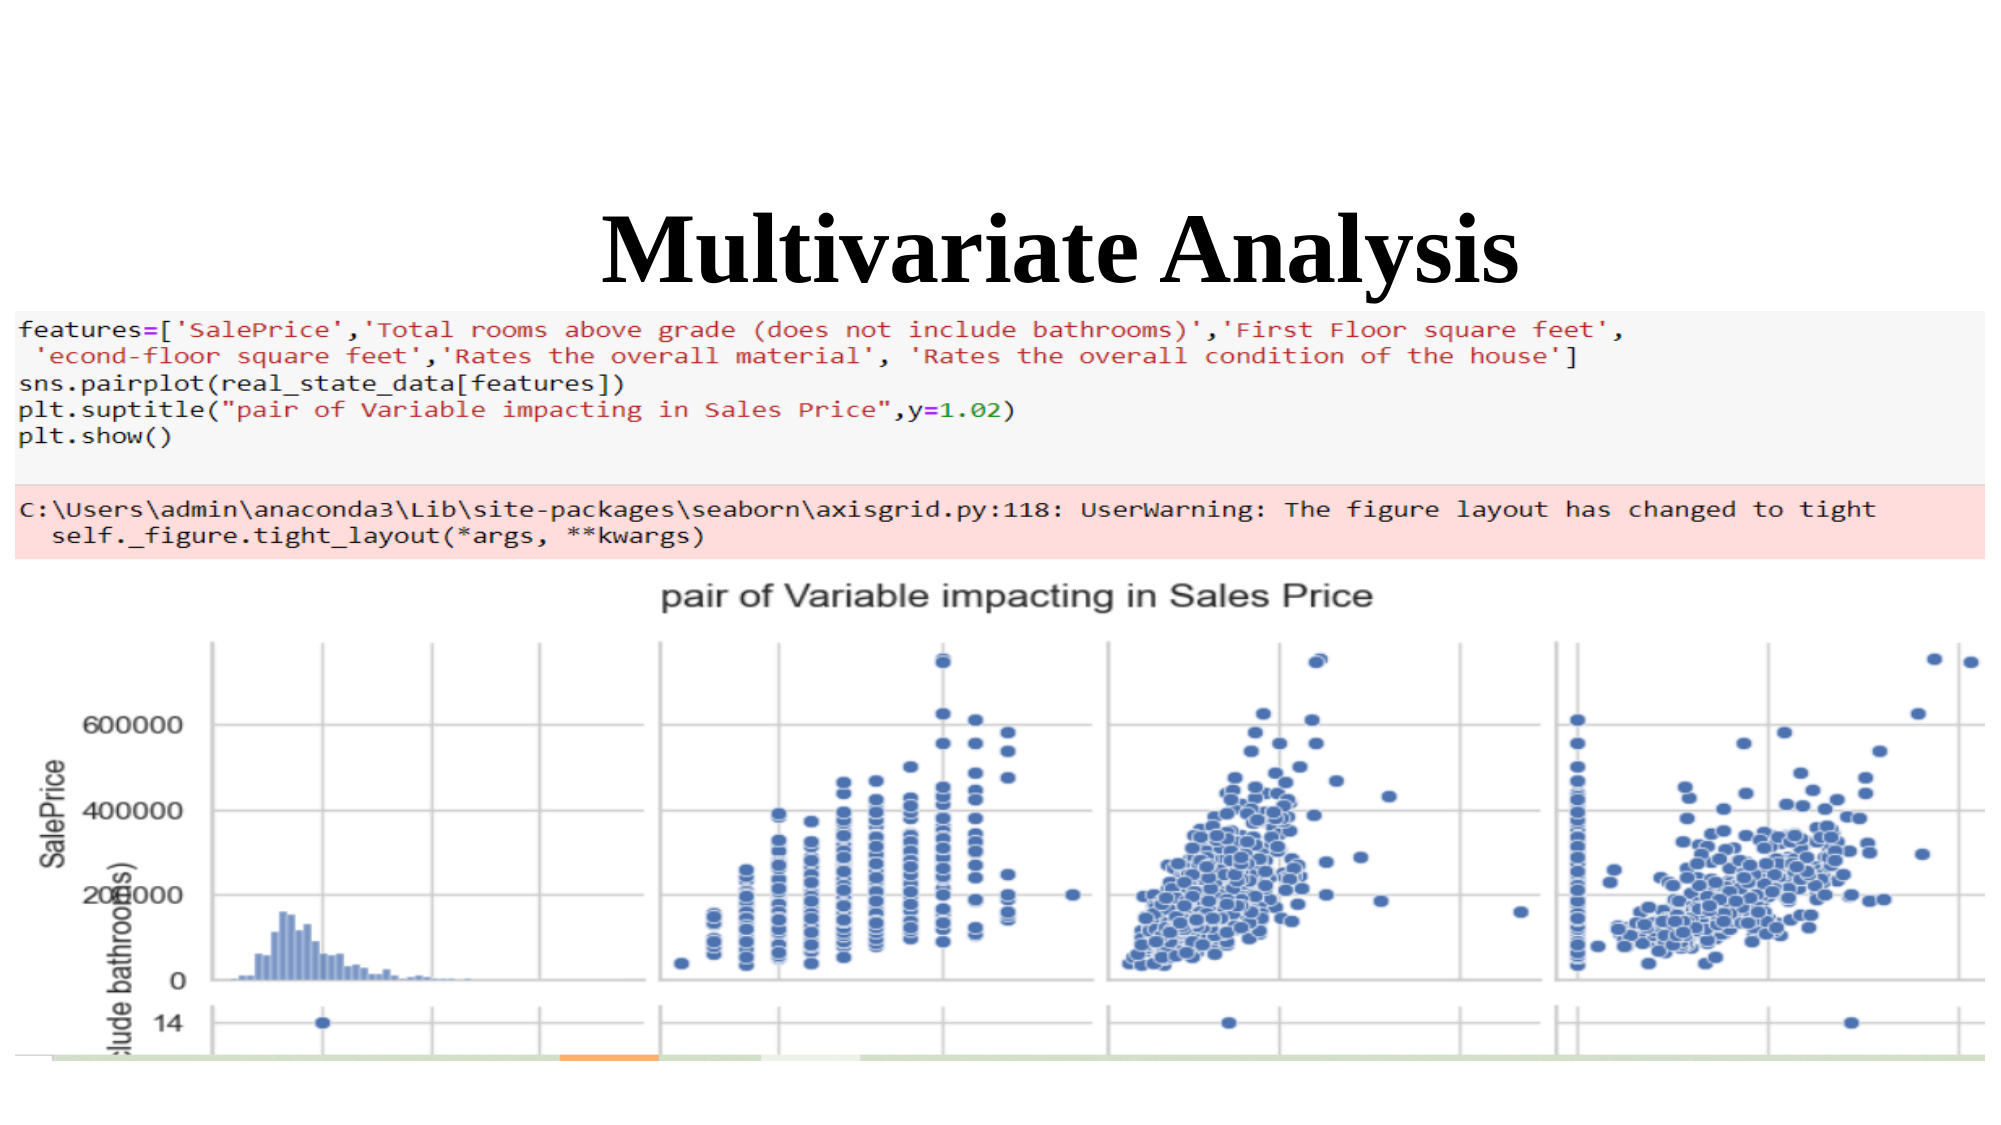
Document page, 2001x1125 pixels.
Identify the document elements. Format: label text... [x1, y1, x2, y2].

picture [15, 311, 1985, 1061]
title Multivariate Analysis [136, 10, 1985, 311]
